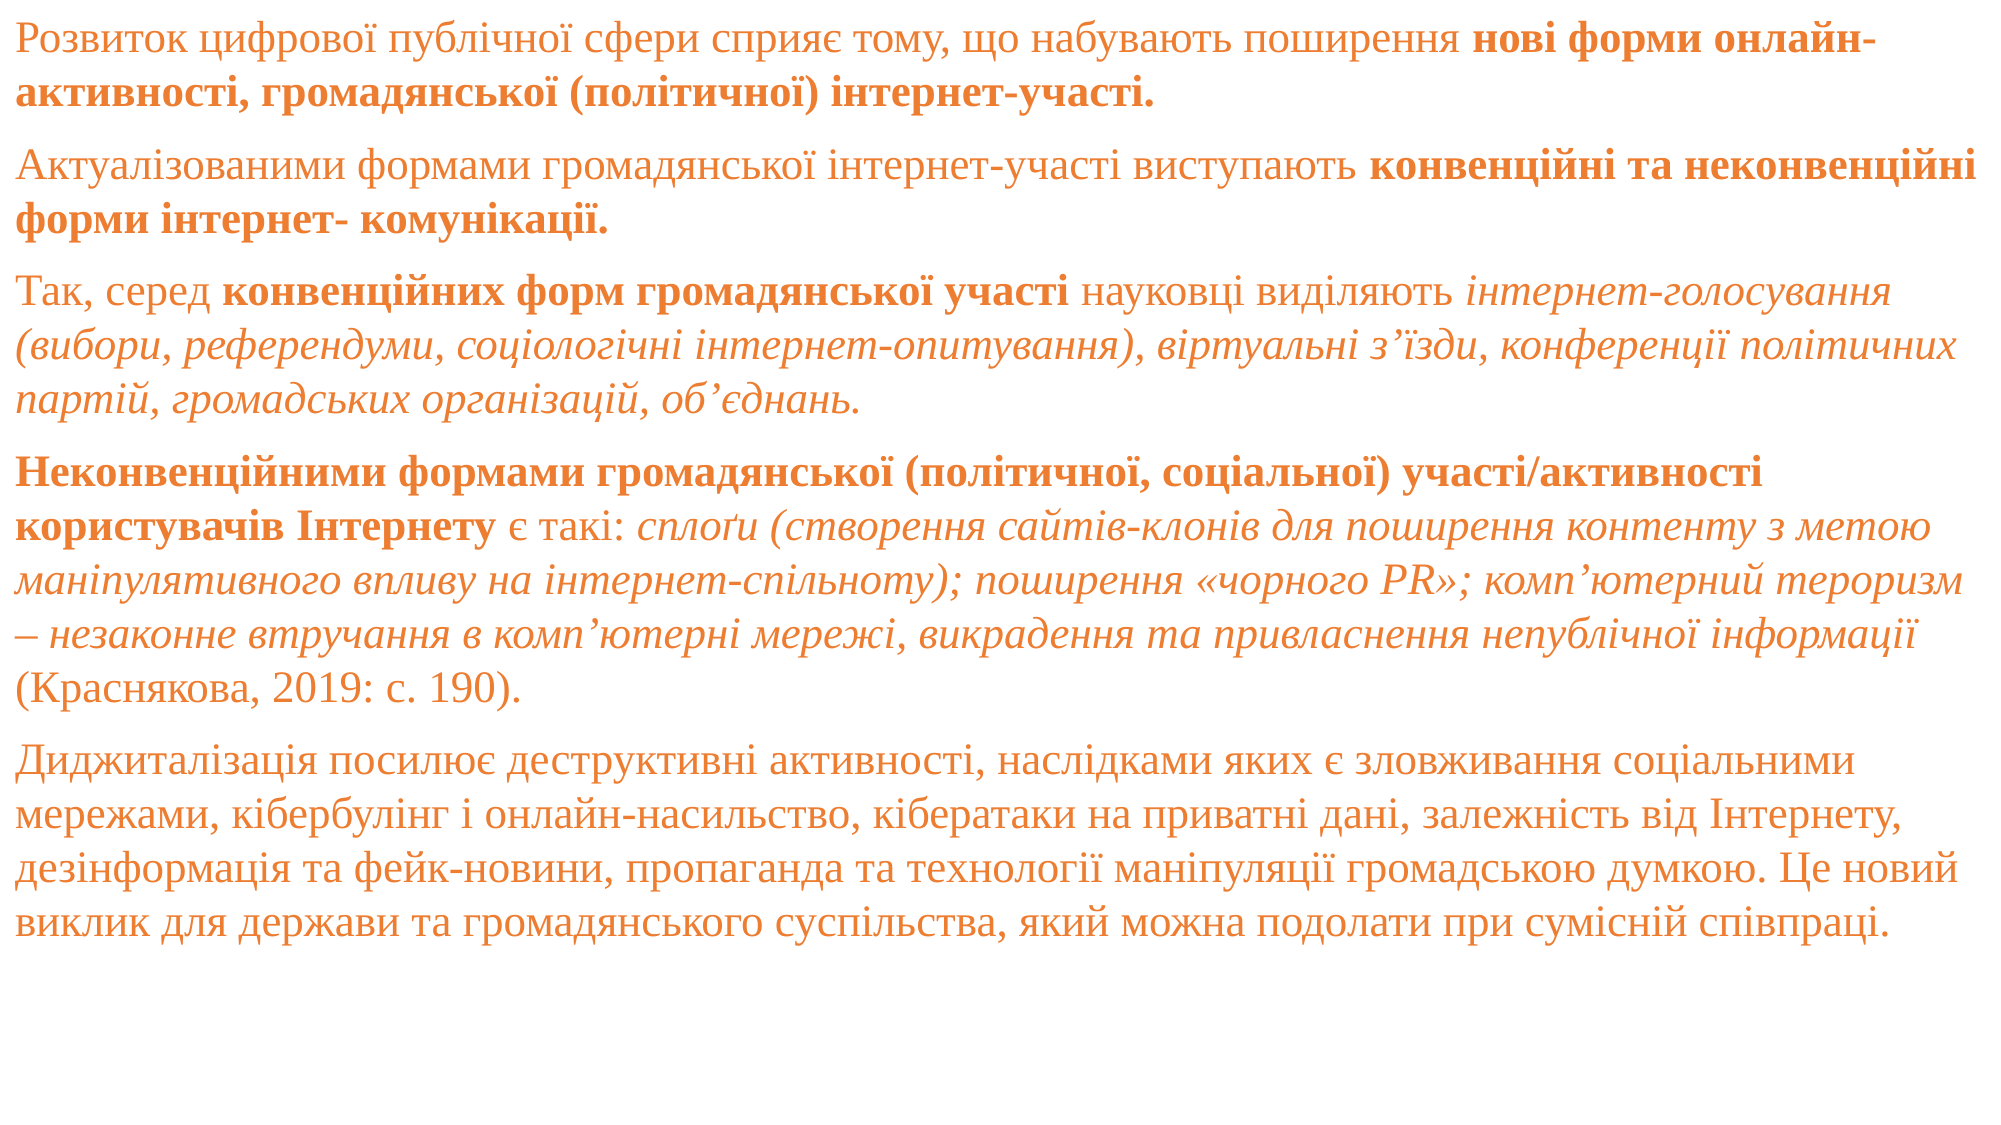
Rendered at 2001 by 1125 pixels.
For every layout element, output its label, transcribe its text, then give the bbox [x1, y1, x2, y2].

text_box Розвиток цифрової публічної сфери сприяє тому, що набувають поширення нові форми онлайн-активності, громадянської (політичної) інтернет-участі. Актуалізованими формами громадянської інтернет-участі виступають конвенційні та неконвенційні форми інтернет- комунікації. Так, серед конвенційних форм громадянської участі науковці виділяють інтернет-голосування (вибори, референдуми, соціологічні інтернет-опитування), віртуальні з’їзди, конференції політичних партій, громадських організацій, об’єднань. Неконвенційними формами громадянської (політичної, соціальної) участі/активності користувачів Інтернету є такі: сплоґи (створення сайтів-клонів для поширення контенту з метою маніпулятивного впливу на інтернет-спільноту); поширення «чорного PR»; комп’ютерний тероризм – незаконне втручання в комп’ютерні мережі, викрадення та привласнення непублічної інформації (Краснякова, 2019: c. 190). Диджиталізація посилює деструктивні активності, наслідками яких є зловживання соціальними мережами, кібербулінг і онлайн-насильство, кібератаки на приватні дані, залежність від Інтернету, дезінформація та фейк-новини, пропаганда та технології маніпуляції громадською думкою. Це новий виклик для держави та громадянського суспільства, який можна подолати при сумісній співпраці. [0, 0, 2000, 1125]
